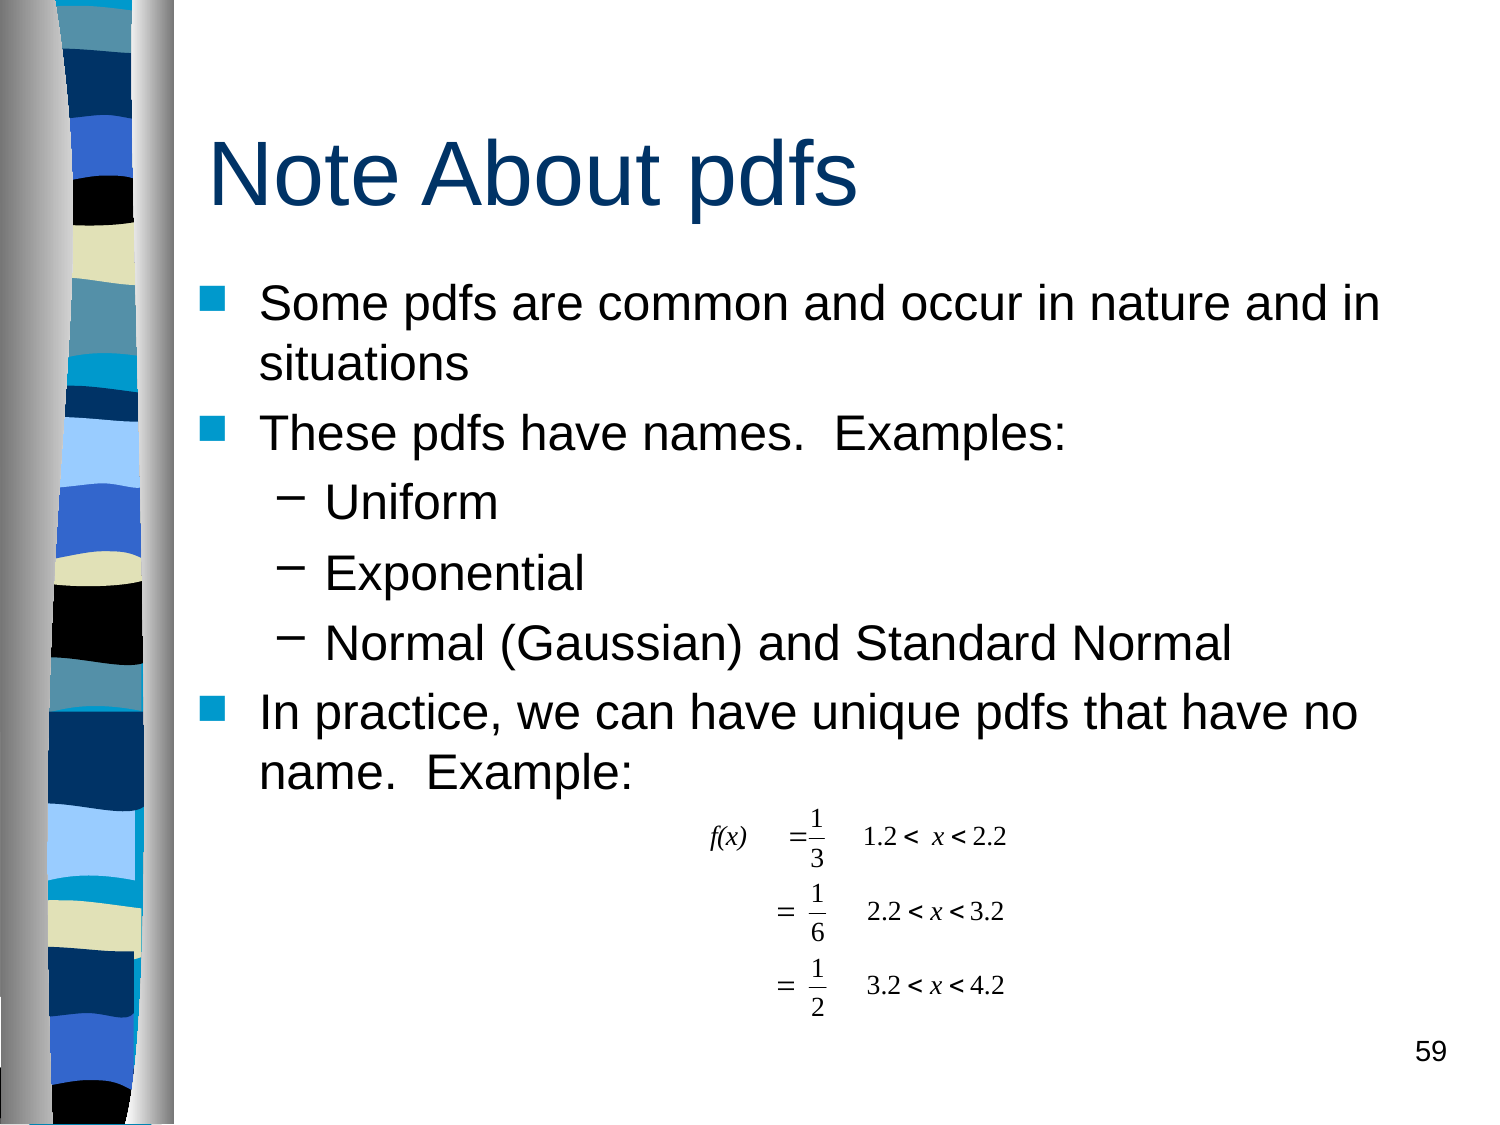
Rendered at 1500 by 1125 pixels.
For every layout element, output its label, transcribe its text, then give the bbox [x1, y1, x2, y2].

slide_number 59 [1149, 1024, 1463, 1101]
list Some pdfs are common and occur in nature and in situations These pdfs have names. Examples: Uniform Exponential Normal (Gaussian) and Standard Normal In practice, we can have unique pdfs that have no name. Example: [187, 262, 1463, 938]
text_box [700, 799, 1013, 1022]
title Note About pdfs [192, 75, 1468, 263]
